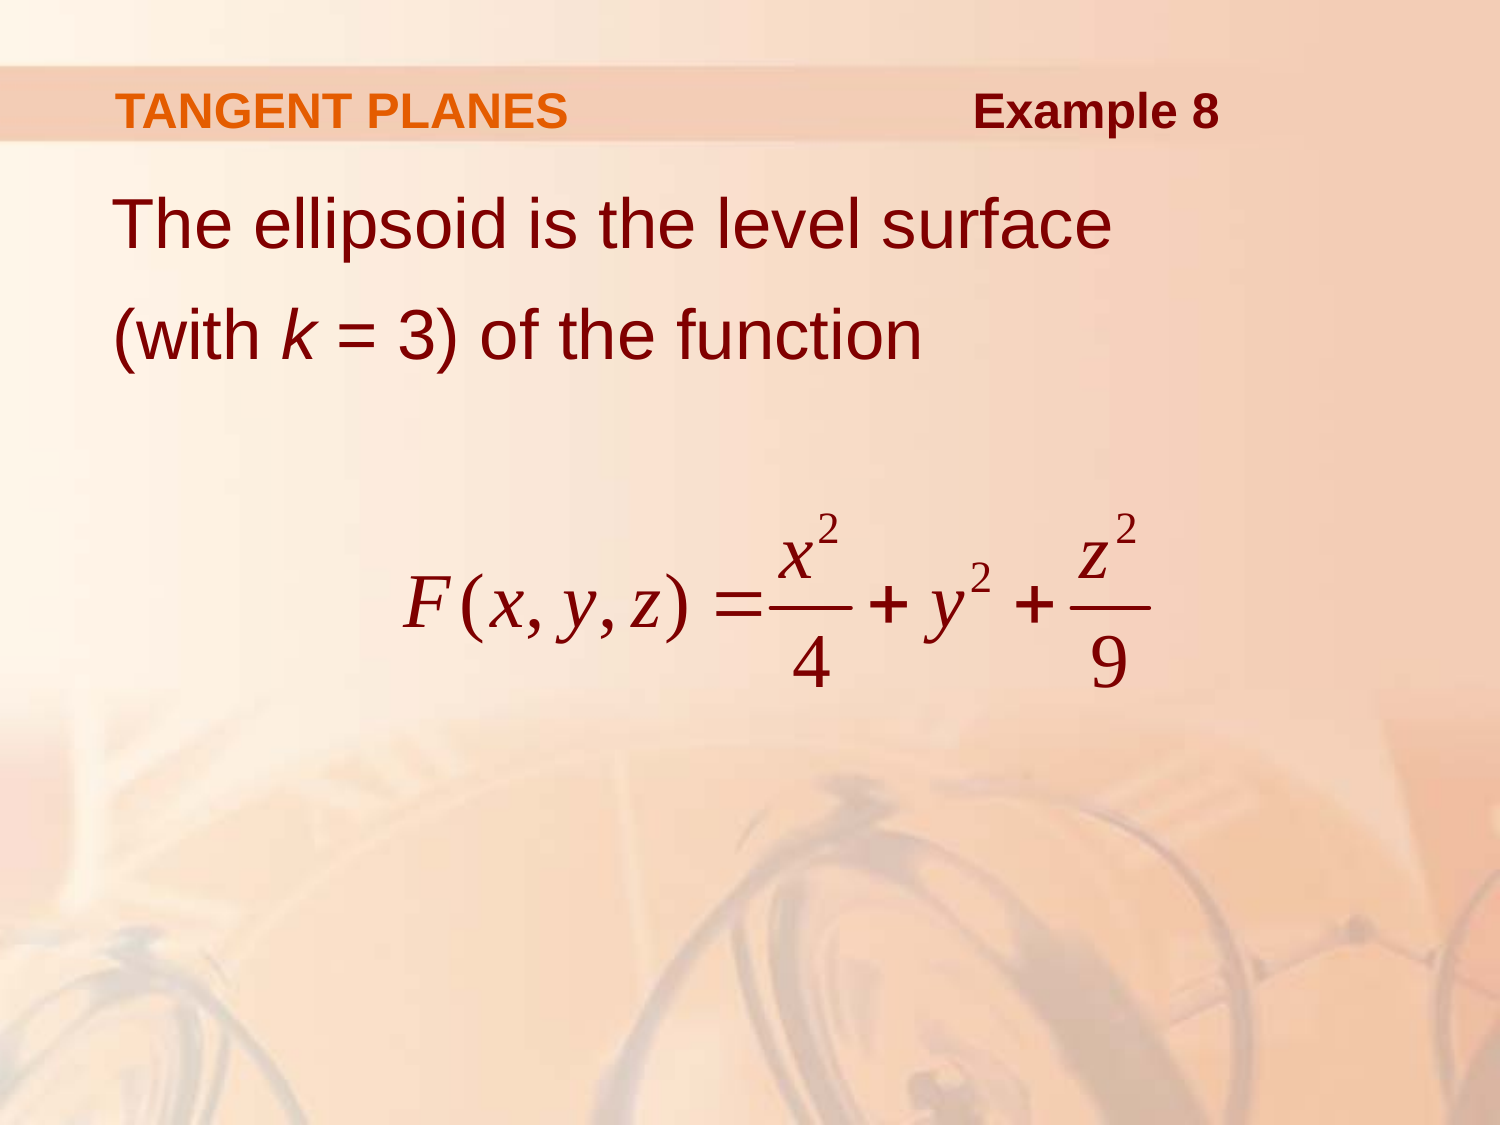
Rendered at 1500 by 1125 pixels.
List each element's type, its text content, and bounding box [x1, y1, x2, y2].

list The ellipsoid is the level surface (with k = 3) of the function [87, 145, 1500, 1105]
title TANGENT PLANES [99, 60, 975, 145]
text_box Example 8 [957, 70, 1383, 146]
picture [0, 0, 1500, 1125]
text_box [389, 491, 1165, 705]
